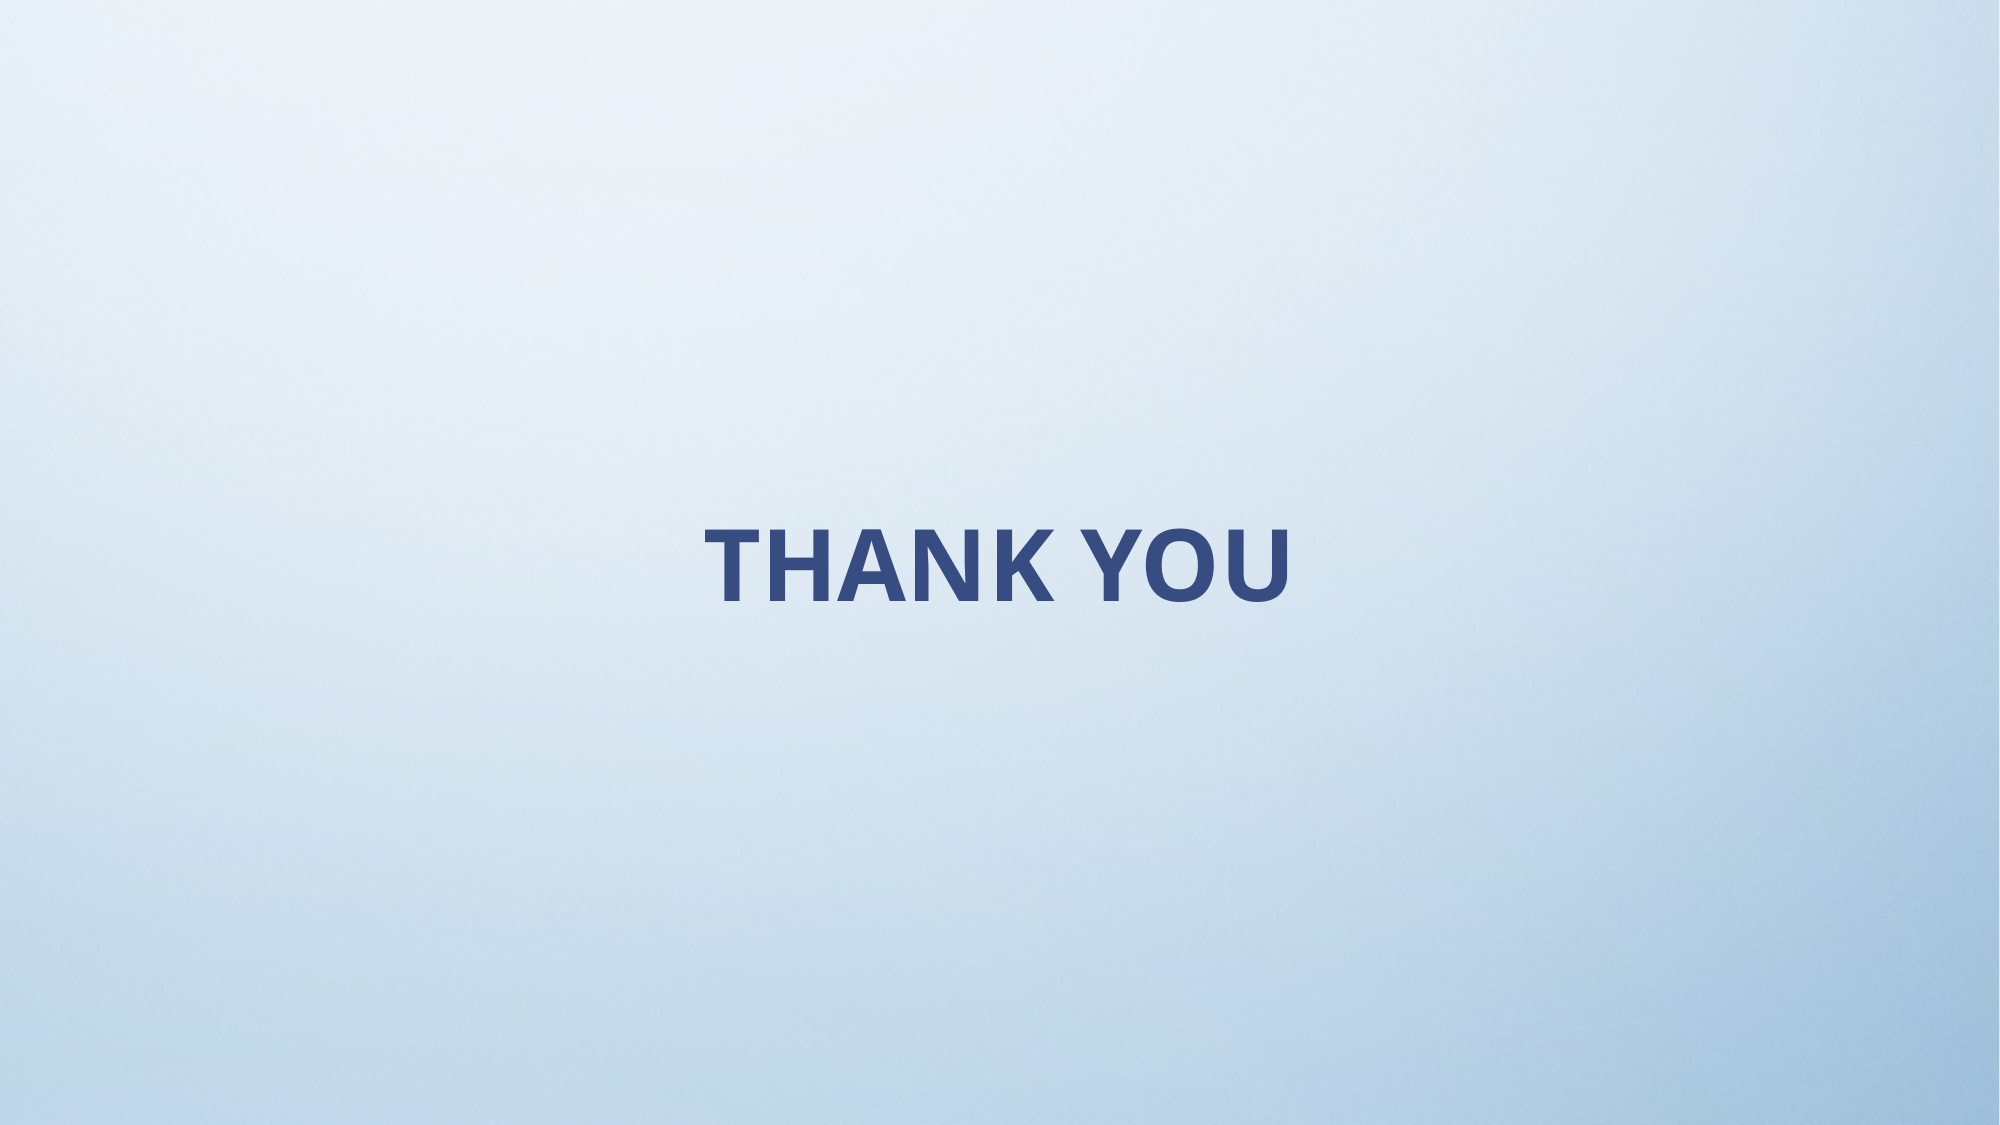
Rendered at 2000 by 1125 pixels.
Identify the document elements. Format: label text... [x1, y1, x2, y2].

text_box THANK YOU [538, 494, 1461, 629]
picture [0, 0, 2000, 1125]
